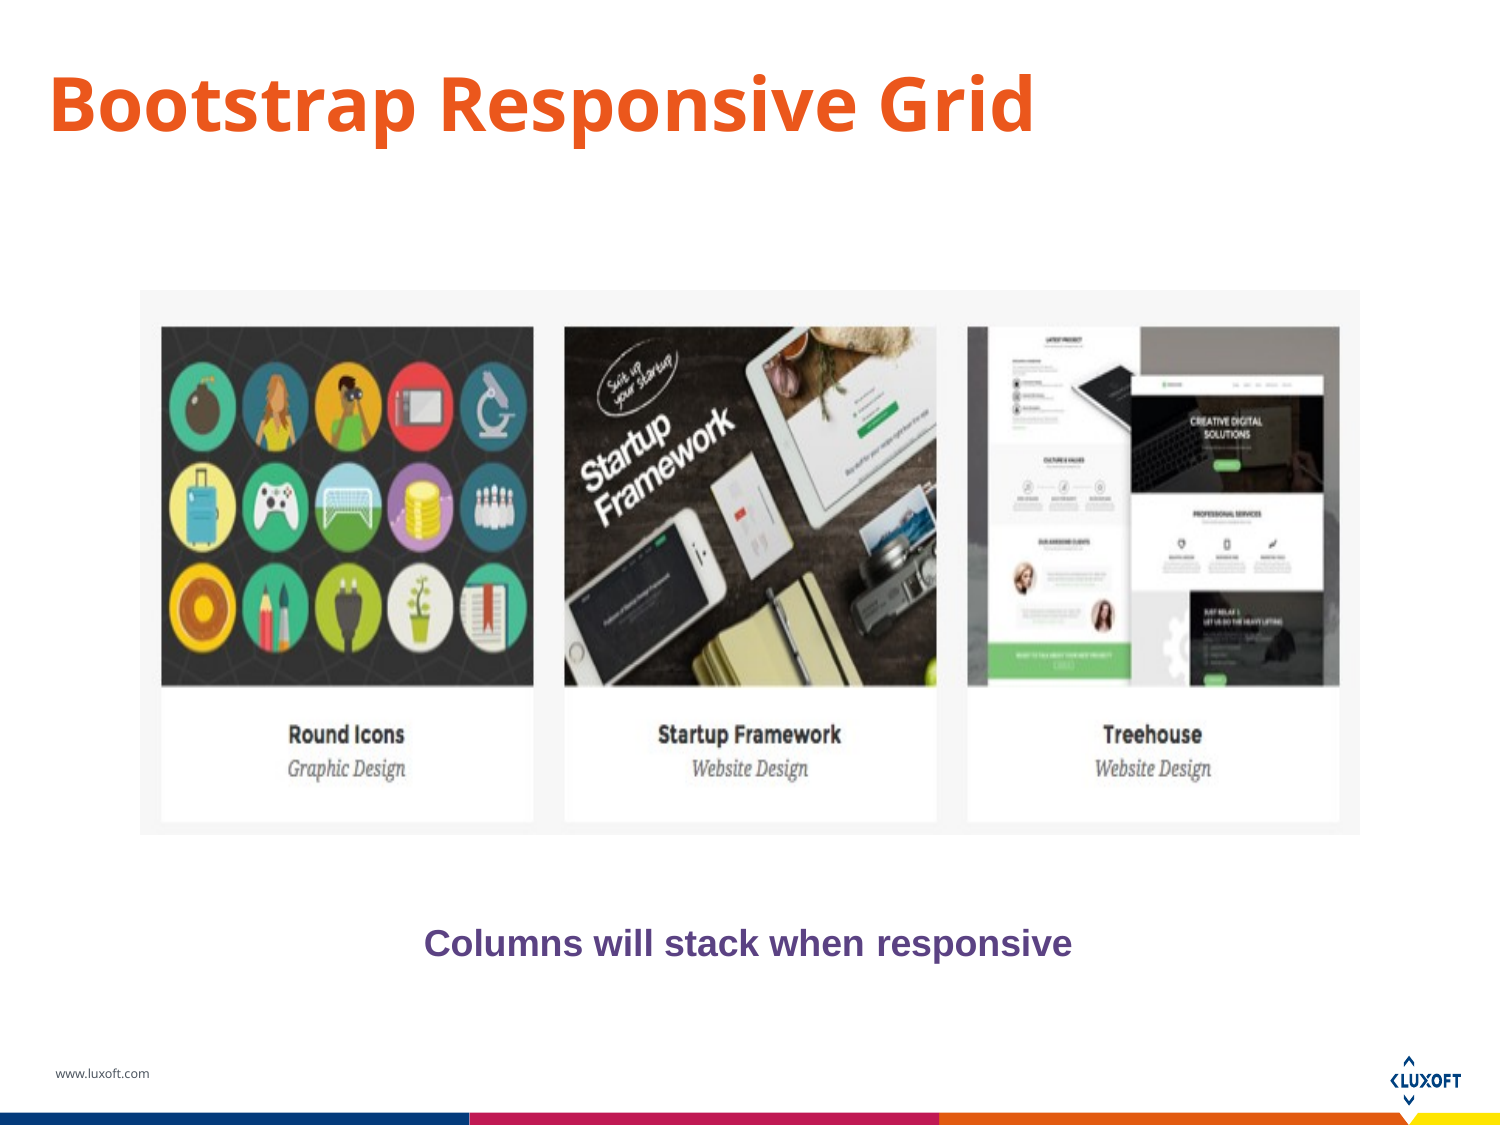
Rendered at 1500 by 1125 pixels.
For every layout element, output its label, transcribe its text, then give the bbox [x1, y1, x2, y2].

text_box [140, 290, 1360, 835]
title Bootstrap Responsive Grid [47, 7, 1457, 196]
text_box Columns will stack when responsive [421, 919, 1078, 965]
